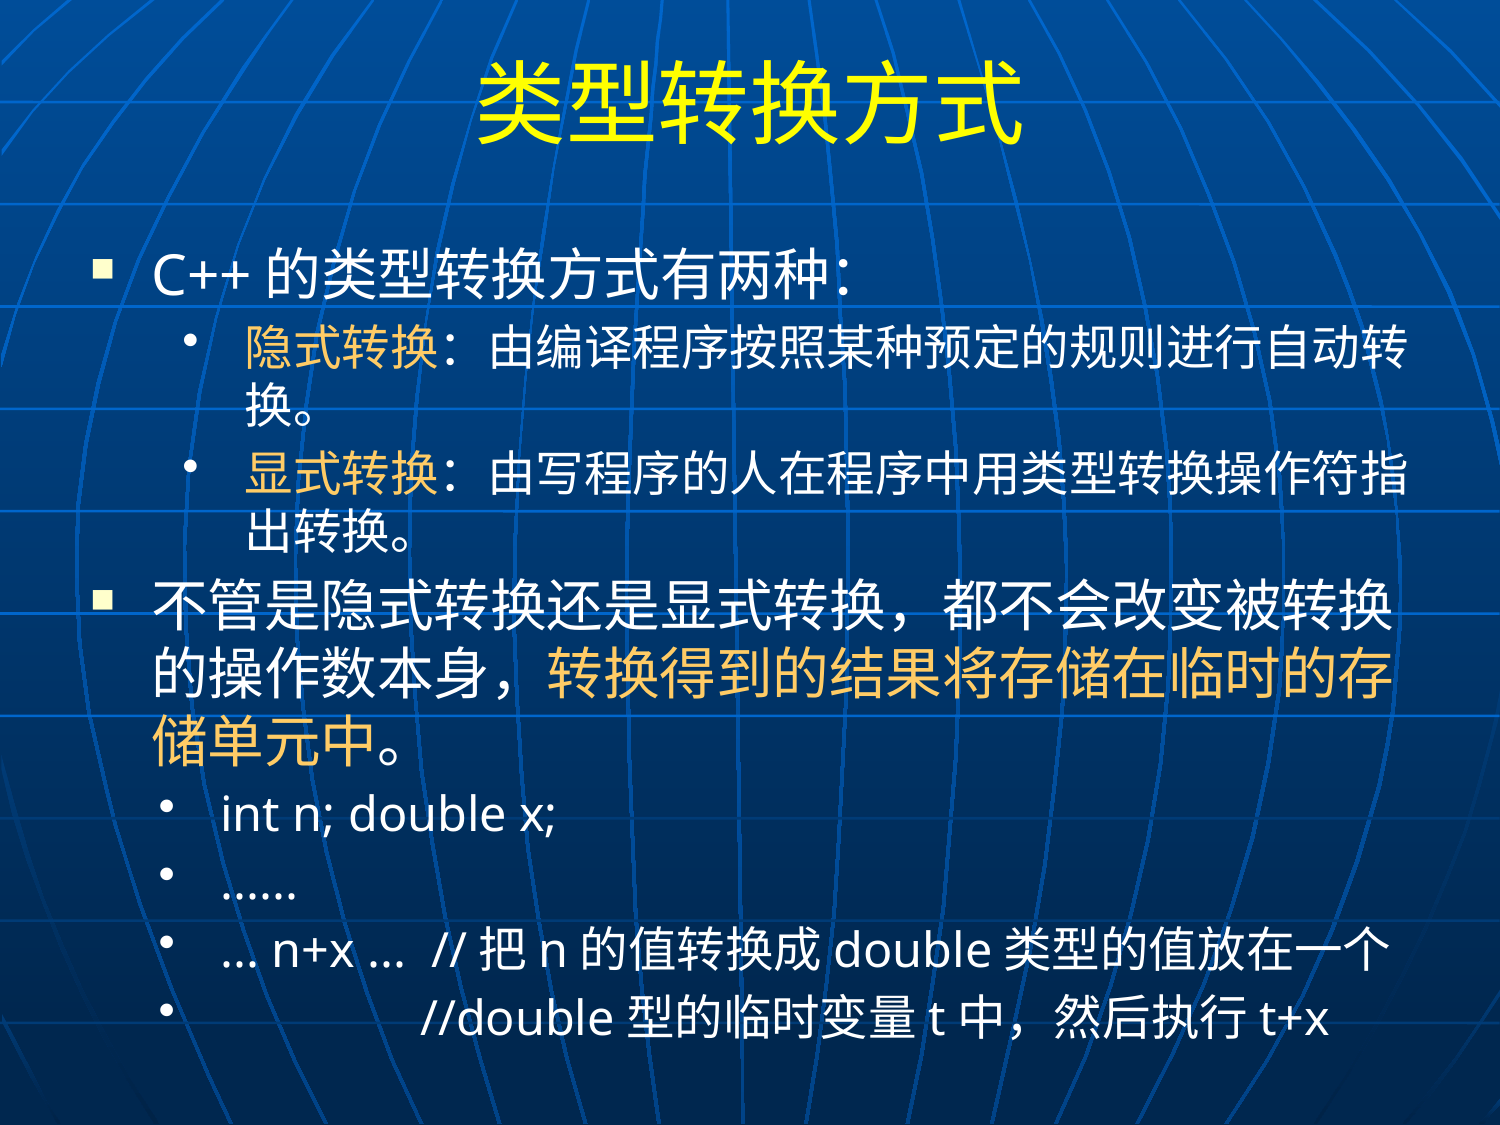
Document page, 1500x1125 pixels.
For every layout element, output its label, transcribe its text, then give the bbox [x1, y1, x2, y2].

title 类型转换方式 [75, 7, 1425, 195]
list C++的类型转换方式有两种： 隐式转换：由编译程序按照某种预定的规则进行自动转换。 显式转换：由写程序的人在程序中用类型转换操作符指出转换。 不管是隐式转换还是显式转换，都不会改变被转换的操作数本身，转换得到的结果将存储在临时的存储单元中。 int n; double x; ...... ... n+x ... //把n的值转换成double类型的值放在一个 //double型的临时变量t中，然后执行t+x [75, 231, 1425, 1064]
